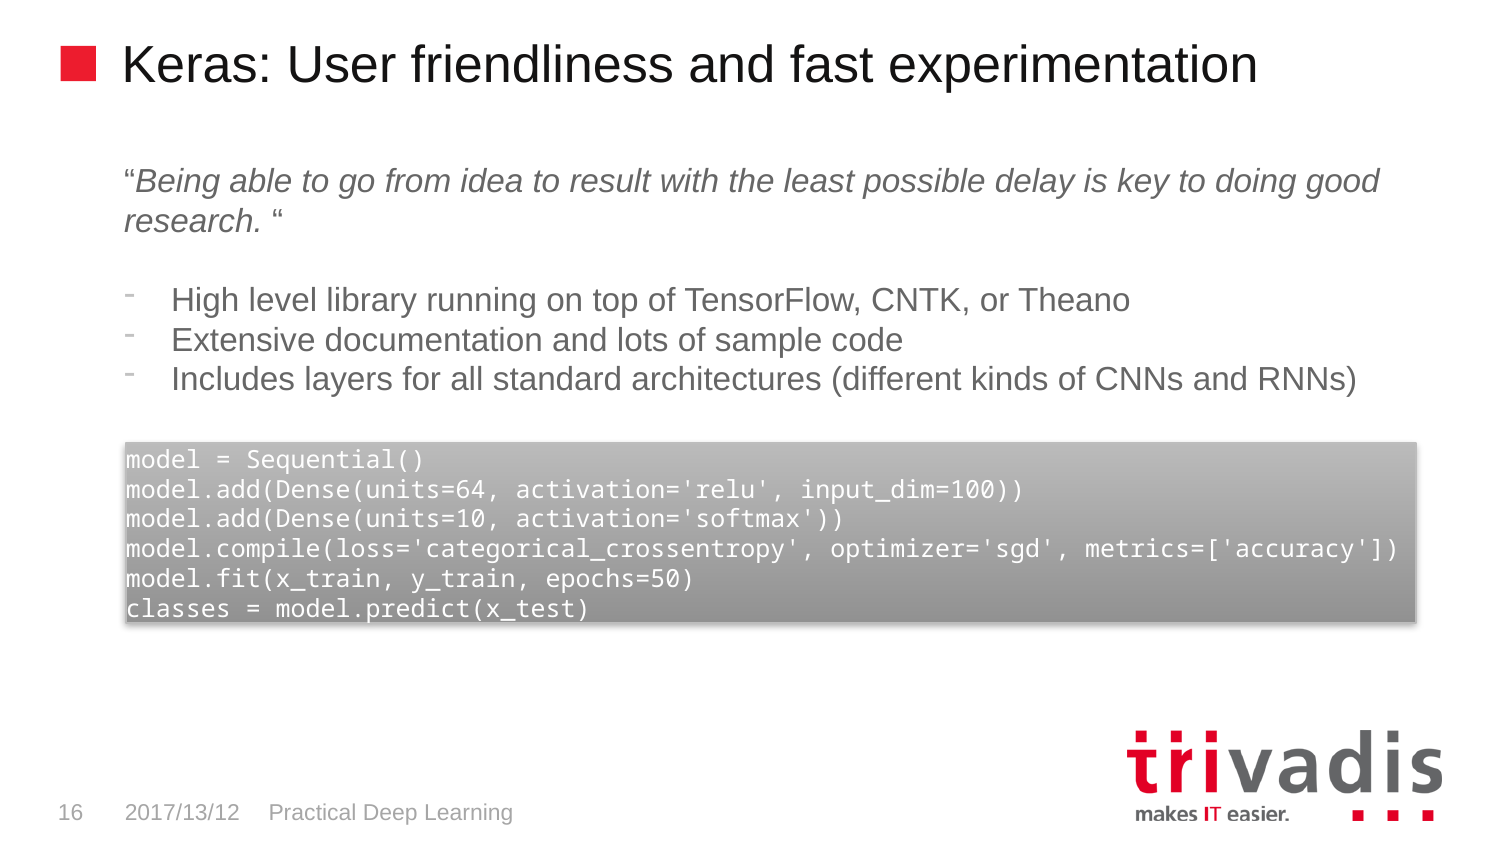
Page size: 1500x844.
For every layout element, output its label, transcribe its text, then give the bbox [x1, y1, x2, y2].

title Keras: User friendliness and fast experimentation [103, 20, 1442, 140]
slide_number 16 [42, 788, 109, 834]
picture [1127, 730, 1442, 821]
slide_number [109, 788, 258, 834]
footer Practical Deep Learning [258, 788, 897, 834]
list “Being able to go from idea to result with the least possible delay is key to doing good research. “ High level library running on top of TensorFlow, CNTK, or Theano Extensive documentation and lots of sample code Includes layers for all standard architectures (different kinds of CNNs and RNNs) [106, 152, 1442, 689]
text_box model = Sequential() model.add(Dense(units=64, activation='relu', input_dim=100)) model.add(Dense(units=10, activation='softmax')) model.compile(loss='categorical_crossentropy', optimizer='sgd', metrics=['accuracy']) model.fit(x_train, y_train, epochs=50) classes = model.predict(x_test) [125, 442, 1417, 624]
